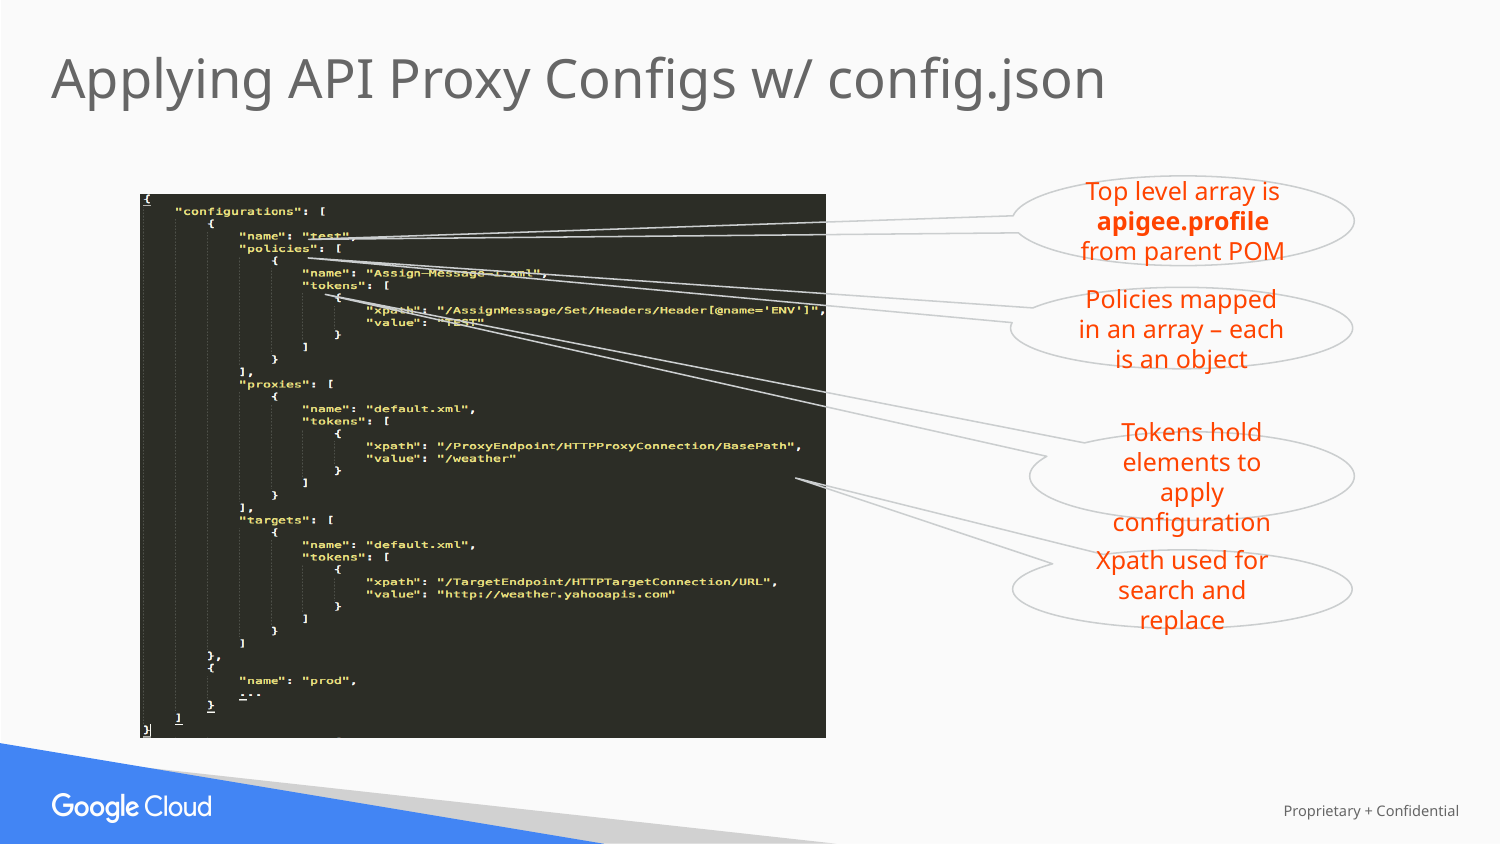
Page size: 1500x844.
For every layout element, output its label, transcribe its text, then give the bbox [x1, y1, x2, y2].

text_box Policies mapped in an array – each is an object [830, 287, 1353, 369]
picture [52, 793, 211, 823]
text_box Top level array is apigee.profile from parent POM [830, 175, 1355, 266]
picture [140, 193, 826, 738]
text_box Tokens hold elements to apply configuration [830, 393, 1355, 521]
text_box Applying API Proxy Configs w/ config.json [37, 37, 1500, 83]
text_box Xpath used for search and replace [830, 486, 1353, 629]
